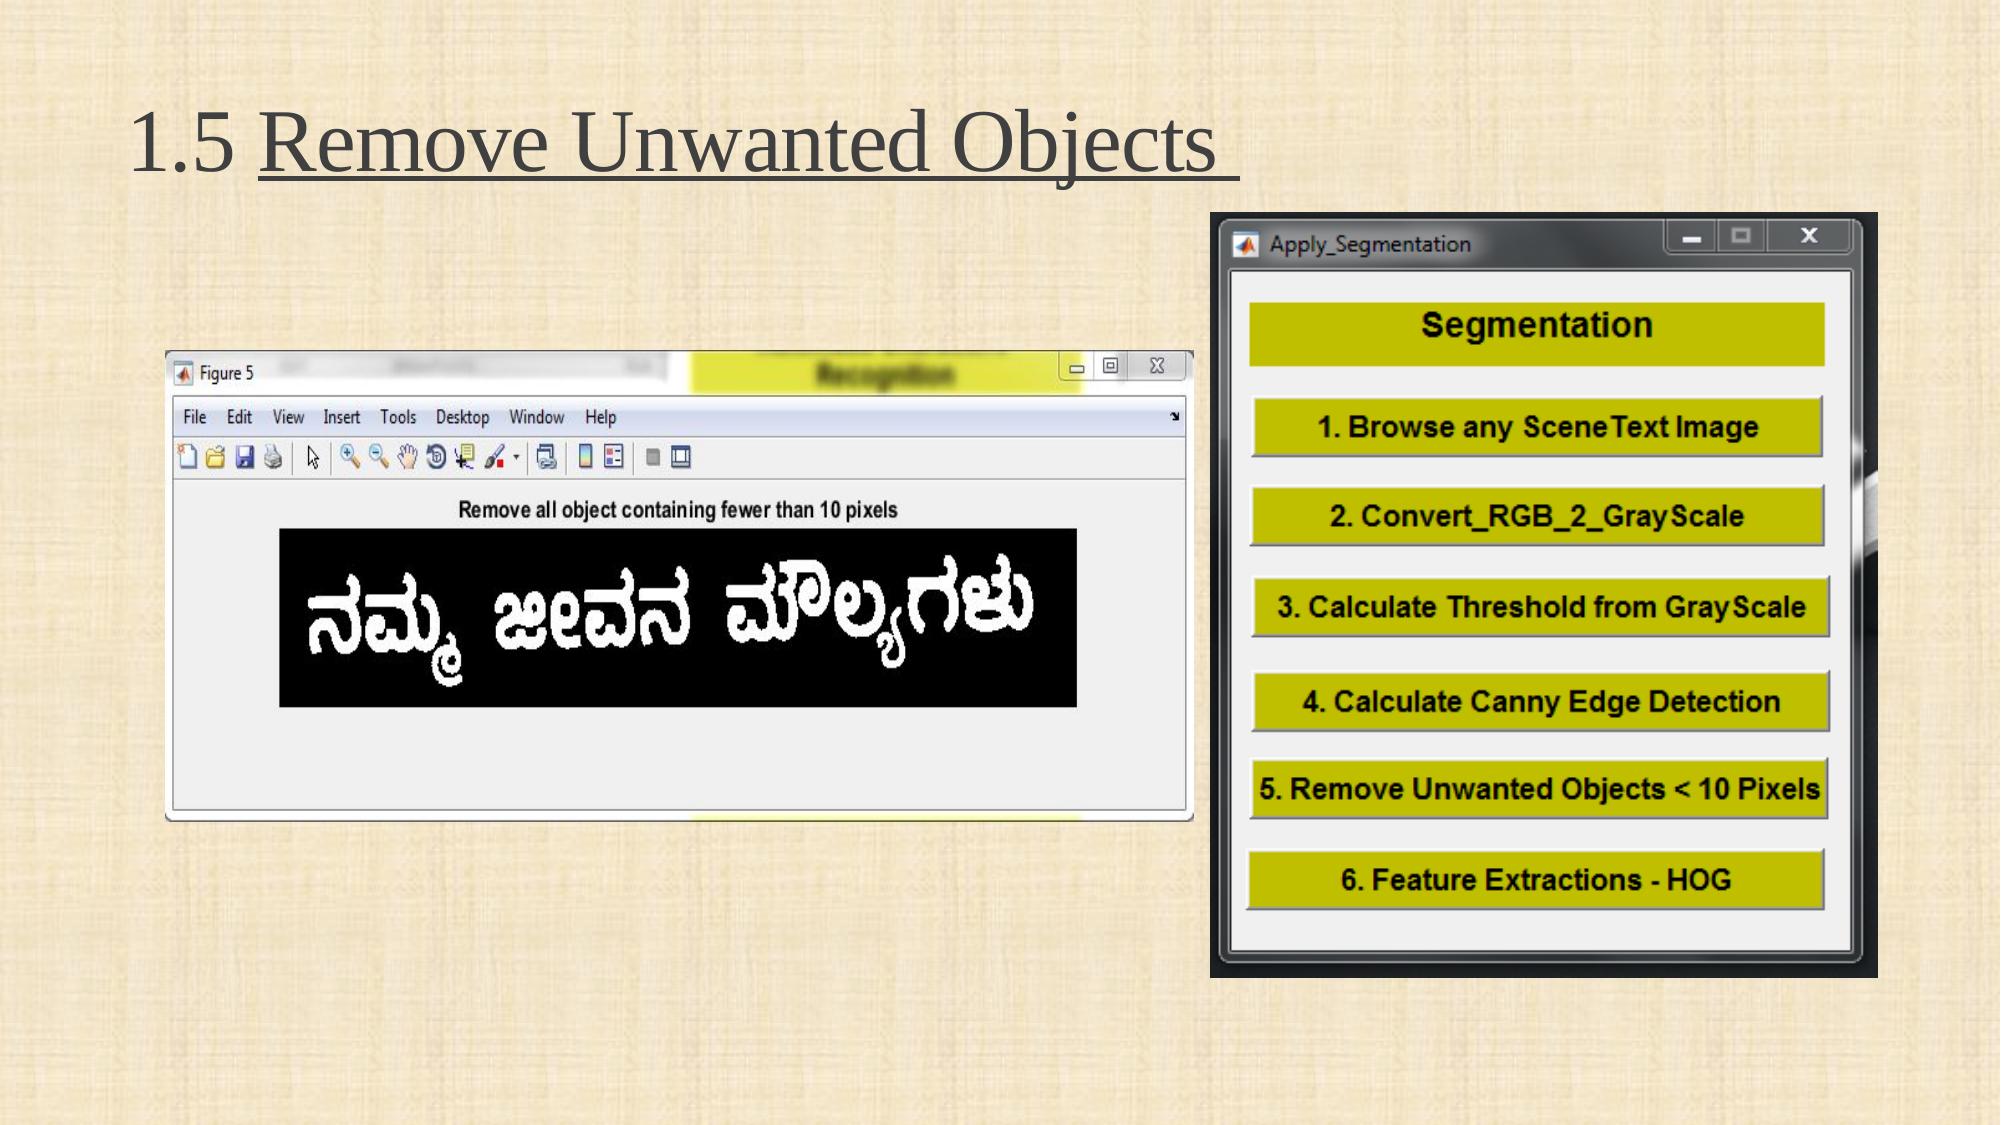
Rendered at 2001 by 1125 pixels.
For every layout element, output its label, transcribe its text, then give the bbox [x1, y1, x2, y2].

picture [1209, 211, 1878, 978]
title 1.5 Remove Unwanted Objects [111, 81, 1762, 198]
picture [164, 350, 1195, 822]
